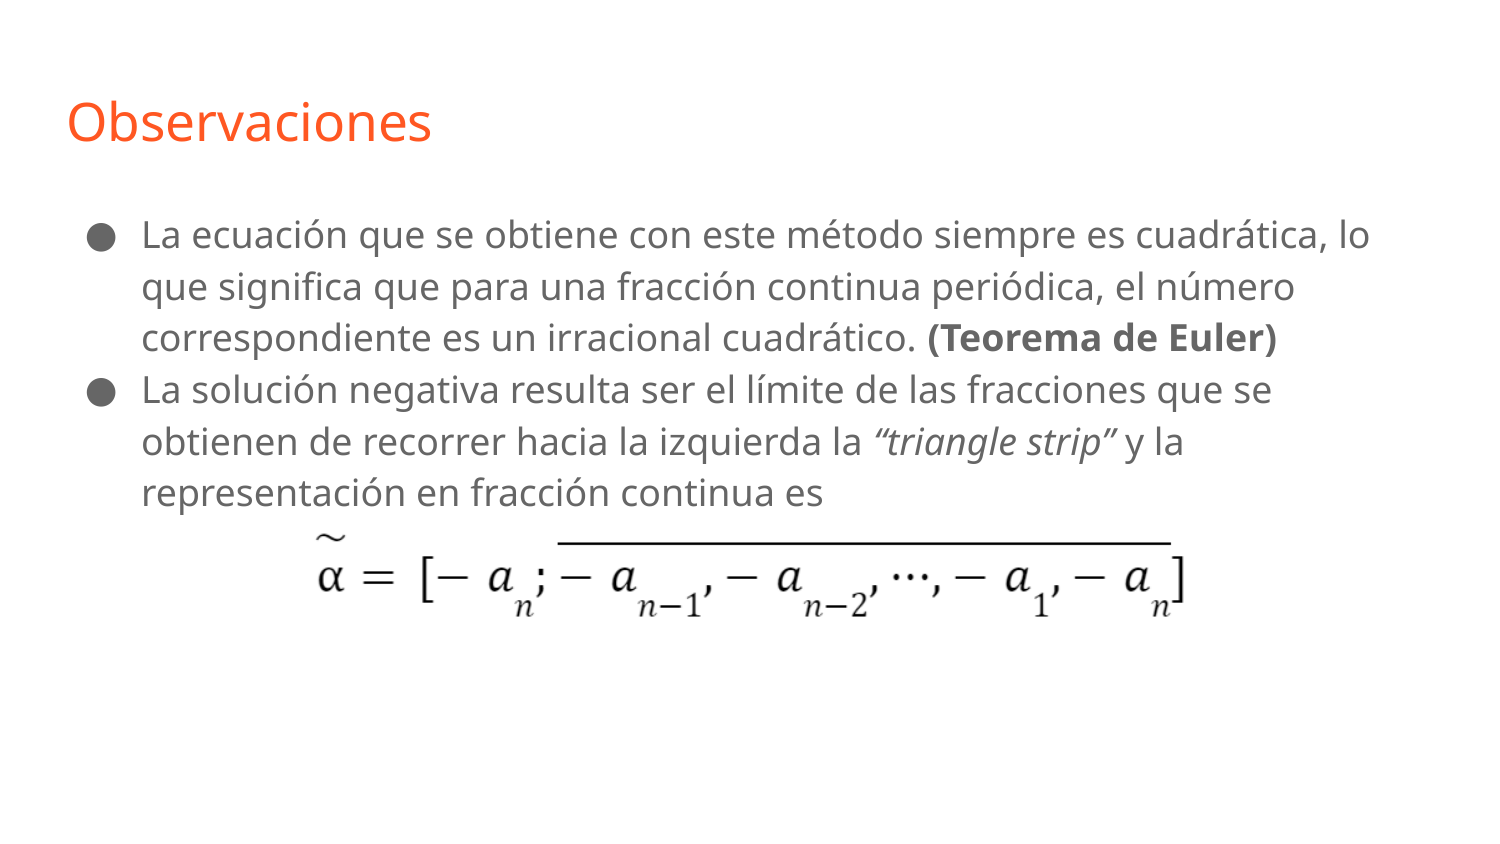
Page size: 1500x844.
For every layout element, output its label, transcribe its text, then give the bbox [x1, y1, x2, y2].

picture [309, 525, 1191, 633]
title Observaciones [51, 72, 1449, 167]
list La ecuación que se obtiene con este método siempre es cuadrática, lo que significa que para una fracción continua periódica, el número correspondiente es un irracional cuadrático. (Teorema de Euler) La solución negativa resulta ser el límite de las fracciones que se obtienen de recorrer hacia la izquierda la “triangle strip” y la representación en fracción continua es [51, 189, 1449, 750]
